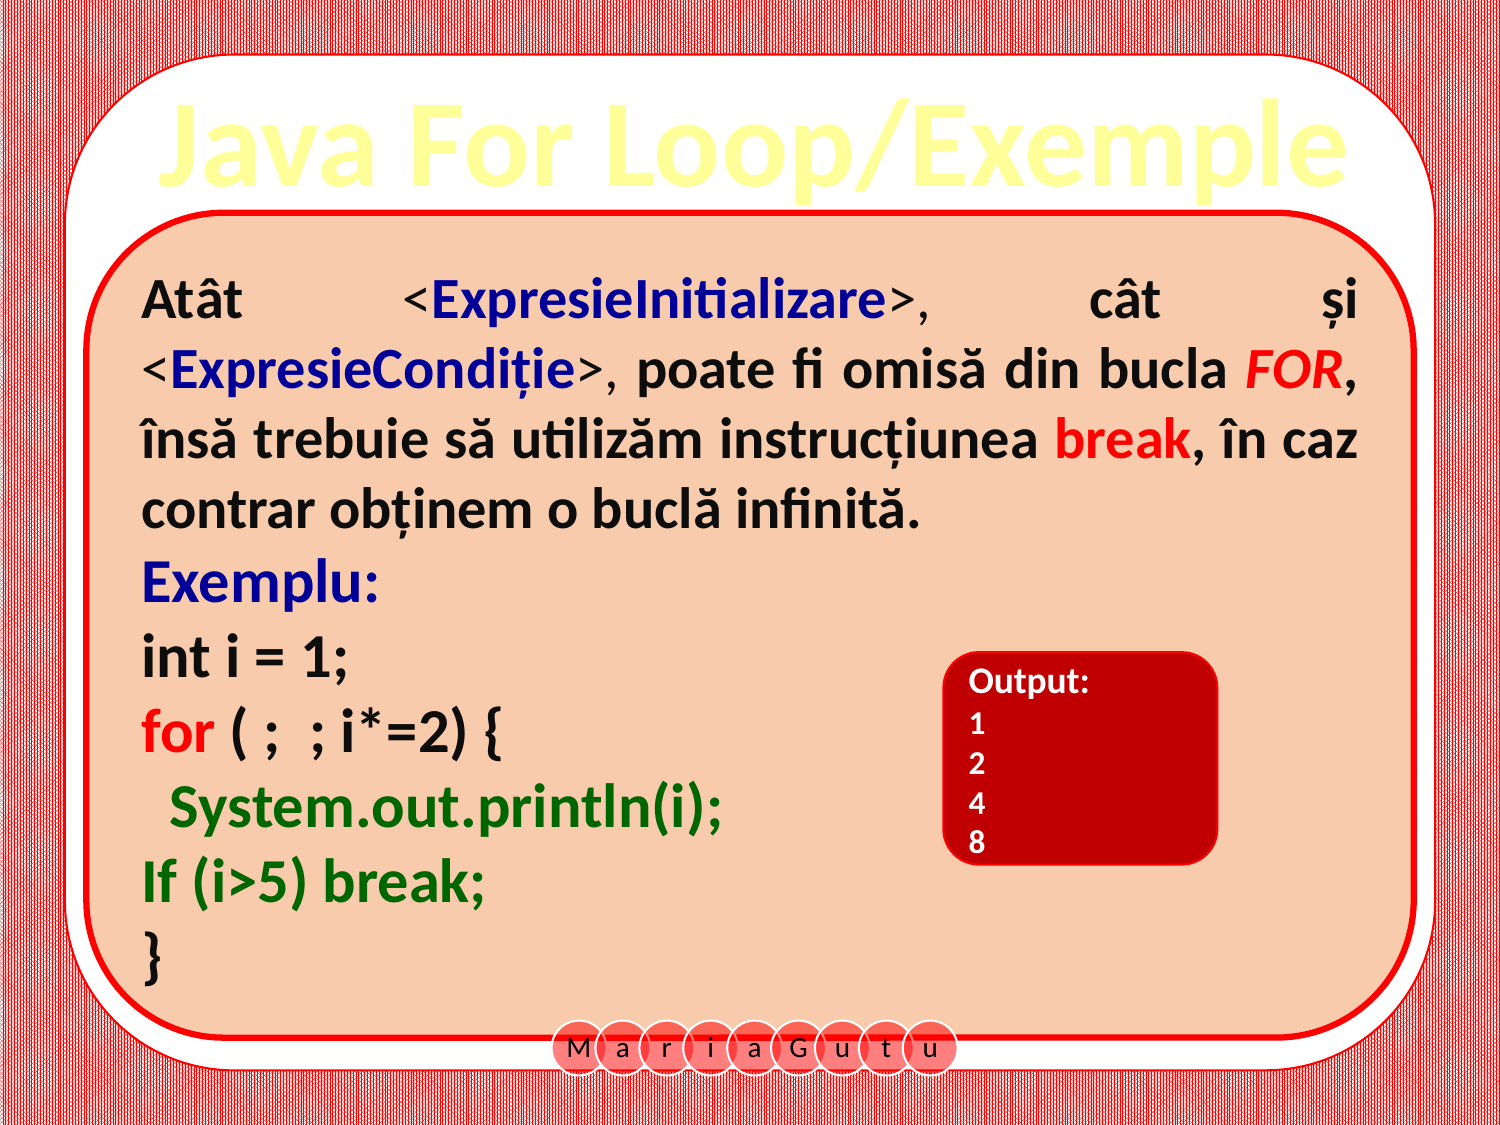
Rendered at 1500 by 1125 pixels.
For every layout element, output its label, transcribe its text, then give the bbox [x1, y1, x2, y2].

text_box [267, 1020, 1242, 1076]
text_box Output: 1 2 4 8 [942, 651, 1219, 866]
text_box Java For Loop/Exemple [81, 53, 1428, 369]
text_box Atât <ExpresieInitializare>, cât și <ExpresieCondiție>, poate fi omisă din bucla FOR, însă trebuie să utilizăm instrucțiunea break, în caz contrar obținem o buclă infinită. Exemplu: int i = 1; for ( ; ; i*=2) { System.out.println(i); If (i>5) break; } [86, 212, 1414, 1038]
text_box [63, 149, 267, 1072]
text_box [1242, 171, 1437, 1072]
